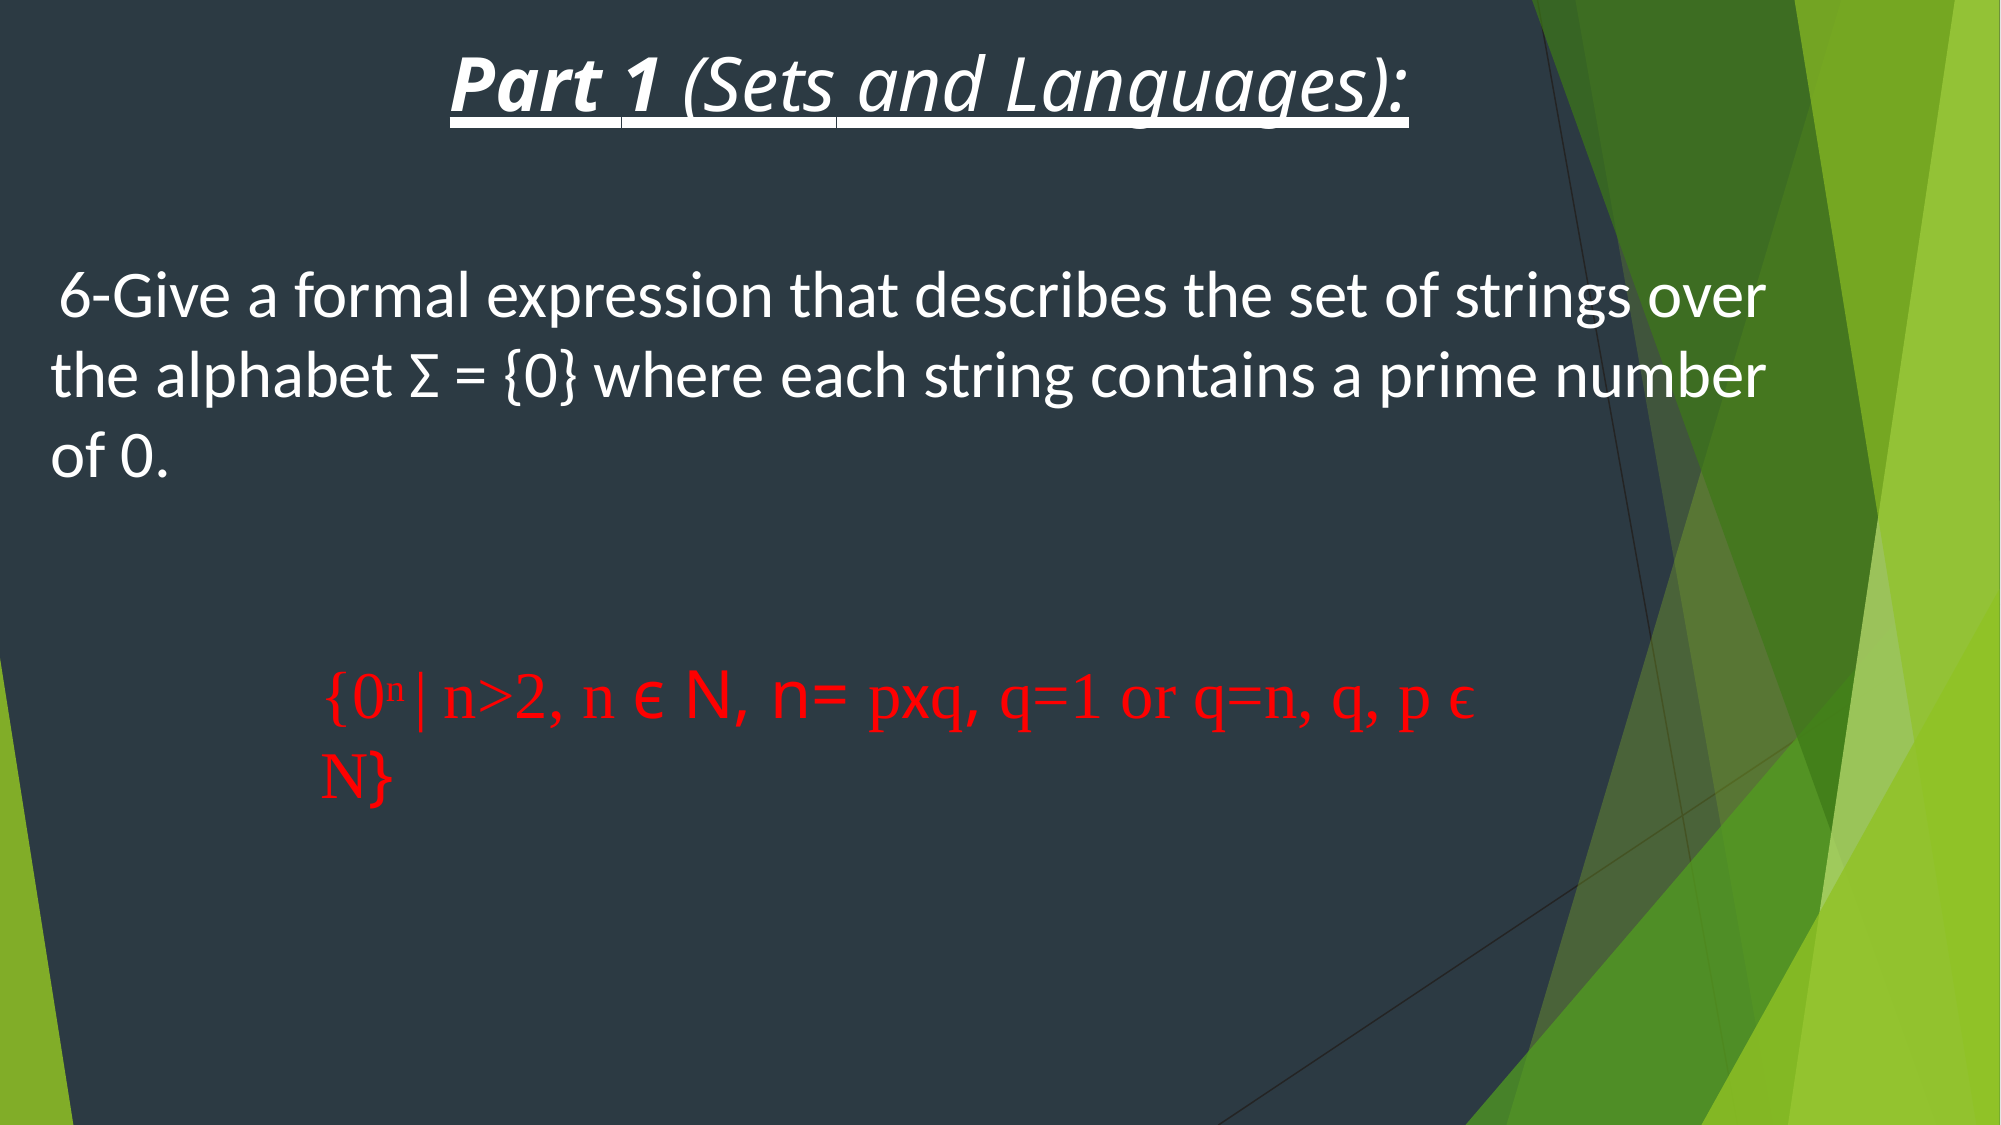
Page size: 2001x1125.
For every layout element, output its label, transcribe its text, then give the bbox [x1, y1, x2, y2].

title Part 1 (Sets and Languages): [447, 34, 1430, 225]
text_box 6-Give a formal expression that describes the set of strings over the alphabet Σ = {0} where each string contains a prime number of 0. [47, 248, 1784, 491]
text_box {0n | n>2, n ϵ N, n= pxq, q=1 or q=n, q, p ϵ N} [313, 649, 1564, 812]
